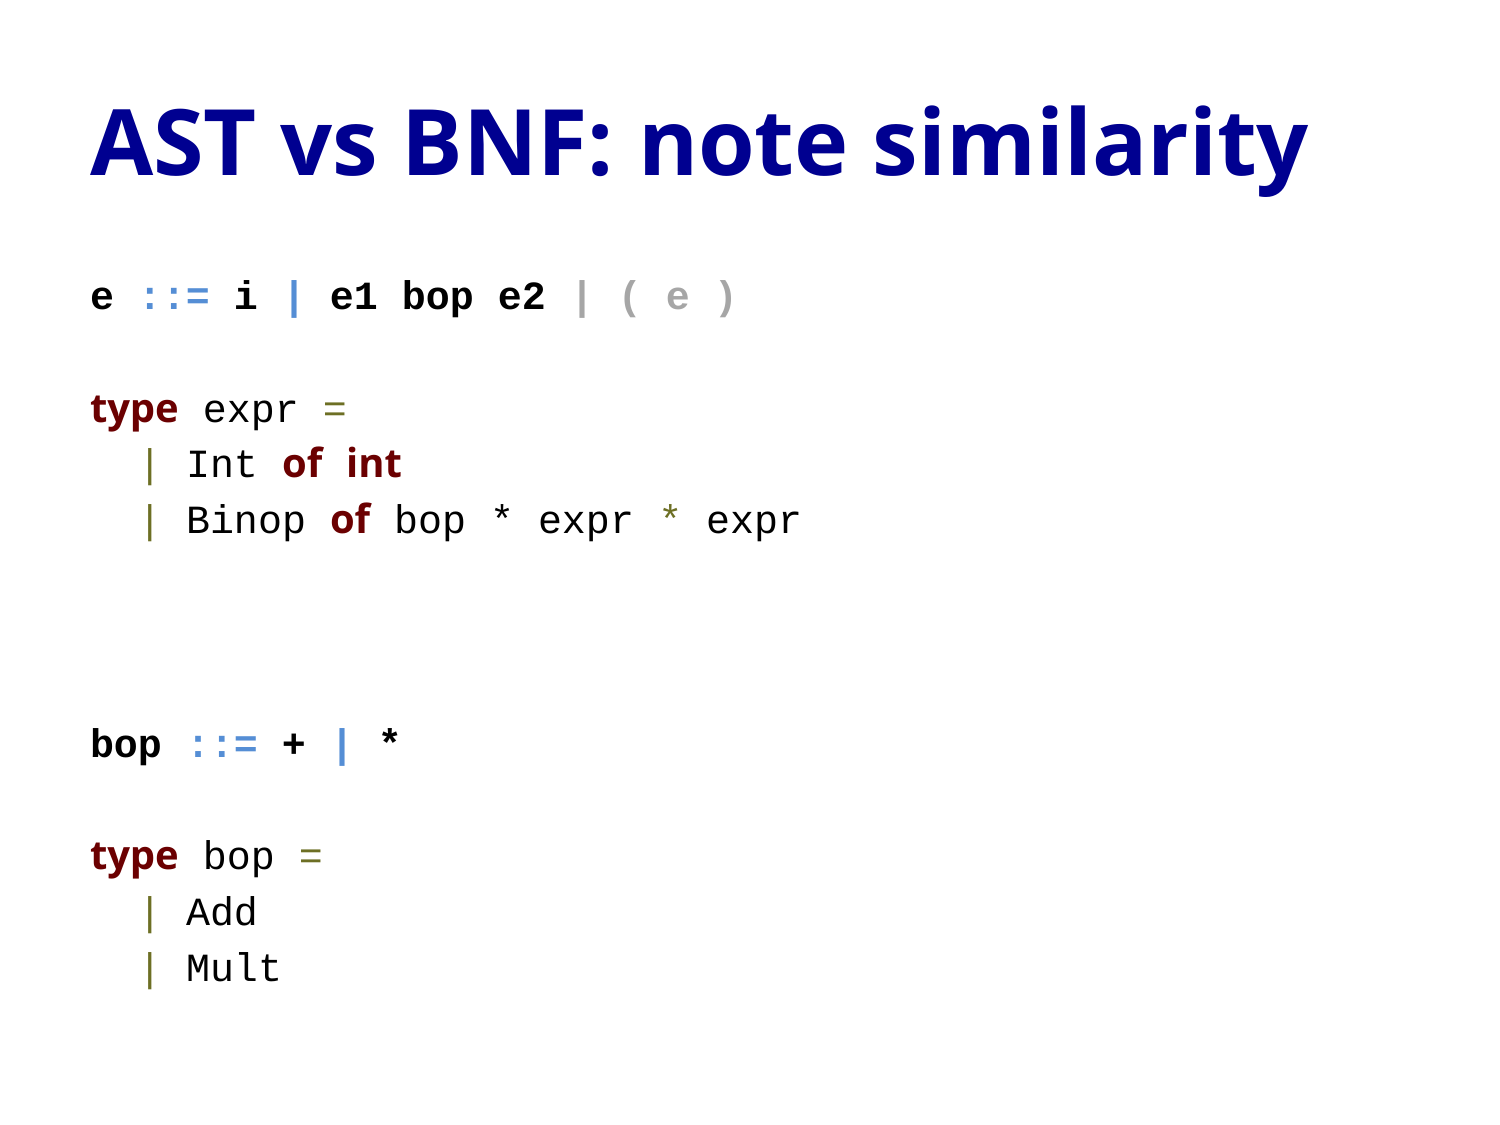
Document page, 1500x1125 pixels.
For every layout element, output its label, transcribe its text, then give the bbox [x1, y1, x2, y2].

title AST vs BNF: note similarity [75, 45, 1425, 233]
list e ::= i | e1 bop e2 | ( e ) type expr = | Int of int | Binop of bop * expr * expr bop ::= + | * type bop = | Add | Mult [75, 262, 1425, 1005]
